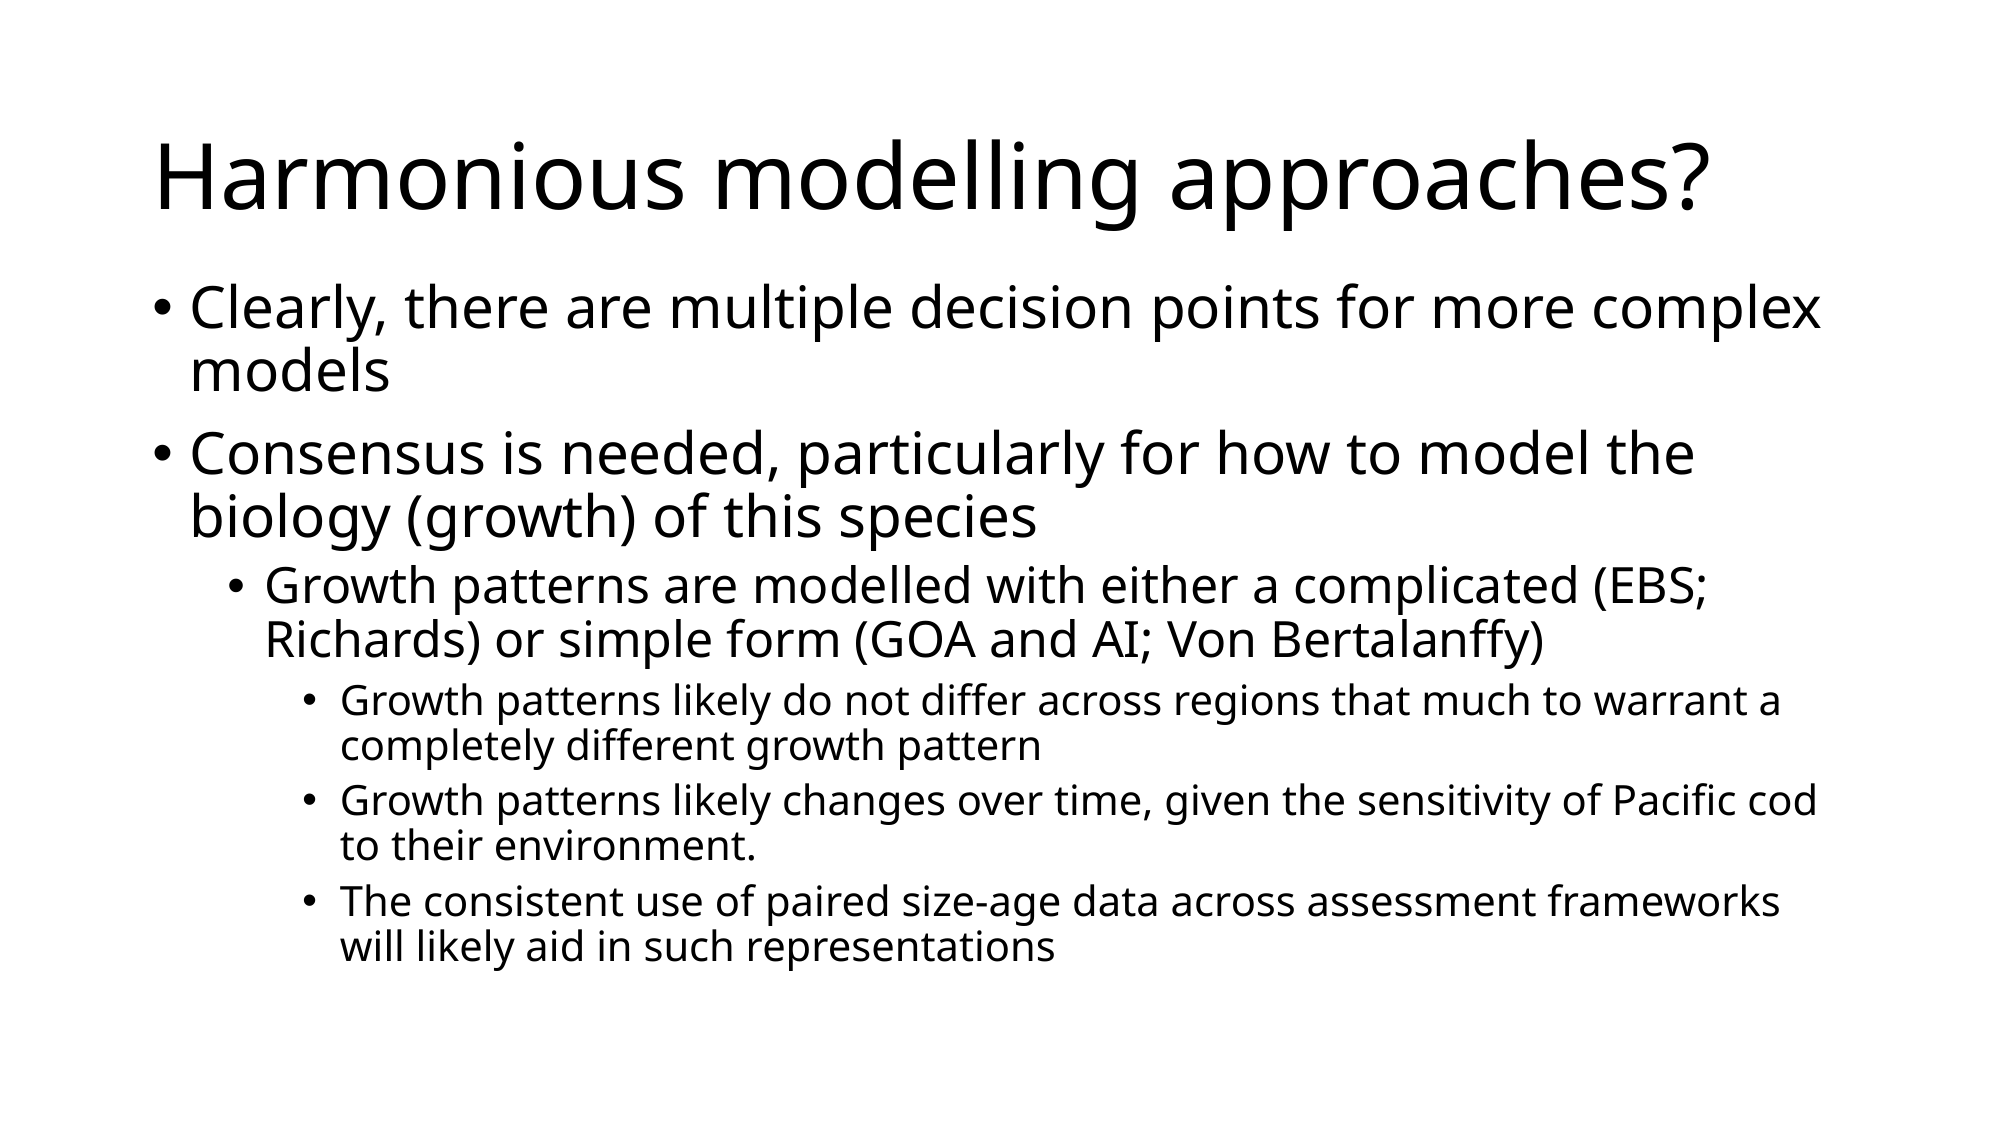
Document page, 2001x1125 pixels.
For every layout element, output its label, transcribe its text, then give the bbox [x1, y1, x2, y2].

list Clearly, there are multiple decision points for more complex models Consensus is needed, particularly for how to model the biology (growth) of this species Growth patterns are modelled with either a complicated (EBS; Richards) or simple form (GOA and AI; Von Bertalanffy) Growth patterns likely do not differ across regions that much to warrant a completely different growth pattern Growth patterns likely changes over time, given the sensitivity of Pacific cod to their environment. The consistent use of paired size-age data across assessment frameworks will likely aid in such representations [137, 270, 1863, 1054]
title Harmonious modelling approaches? [137, 59, 1942, 300]
